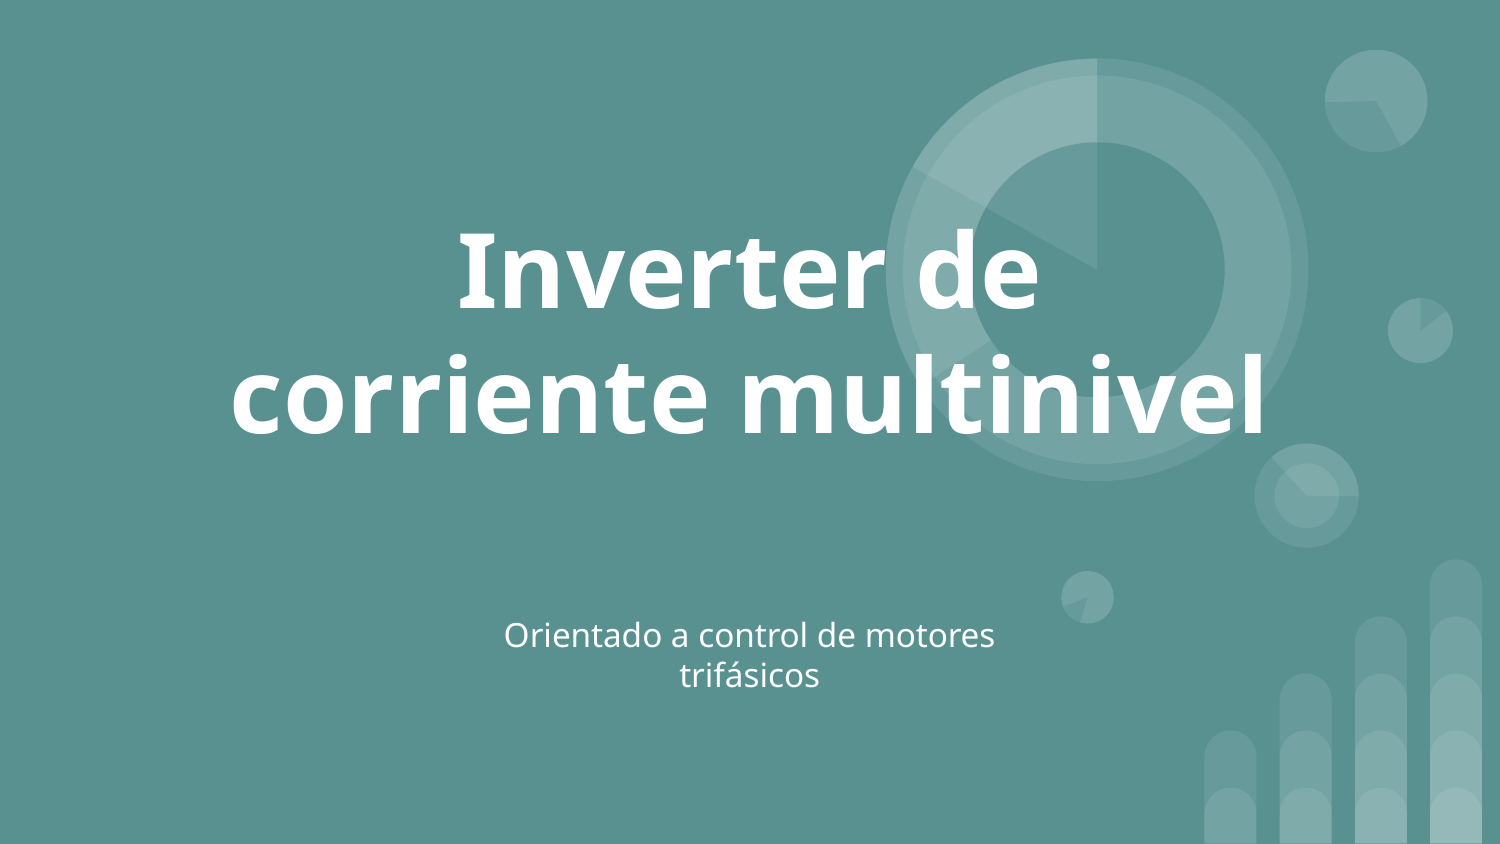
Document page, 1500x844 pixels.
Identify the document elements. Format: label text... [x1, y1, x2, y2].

title Inverter de corriente multinivel [197, 132, 1303, 528]
subtitle Orientado a control de motores trifásicos [465, 599, 1035, 709]
